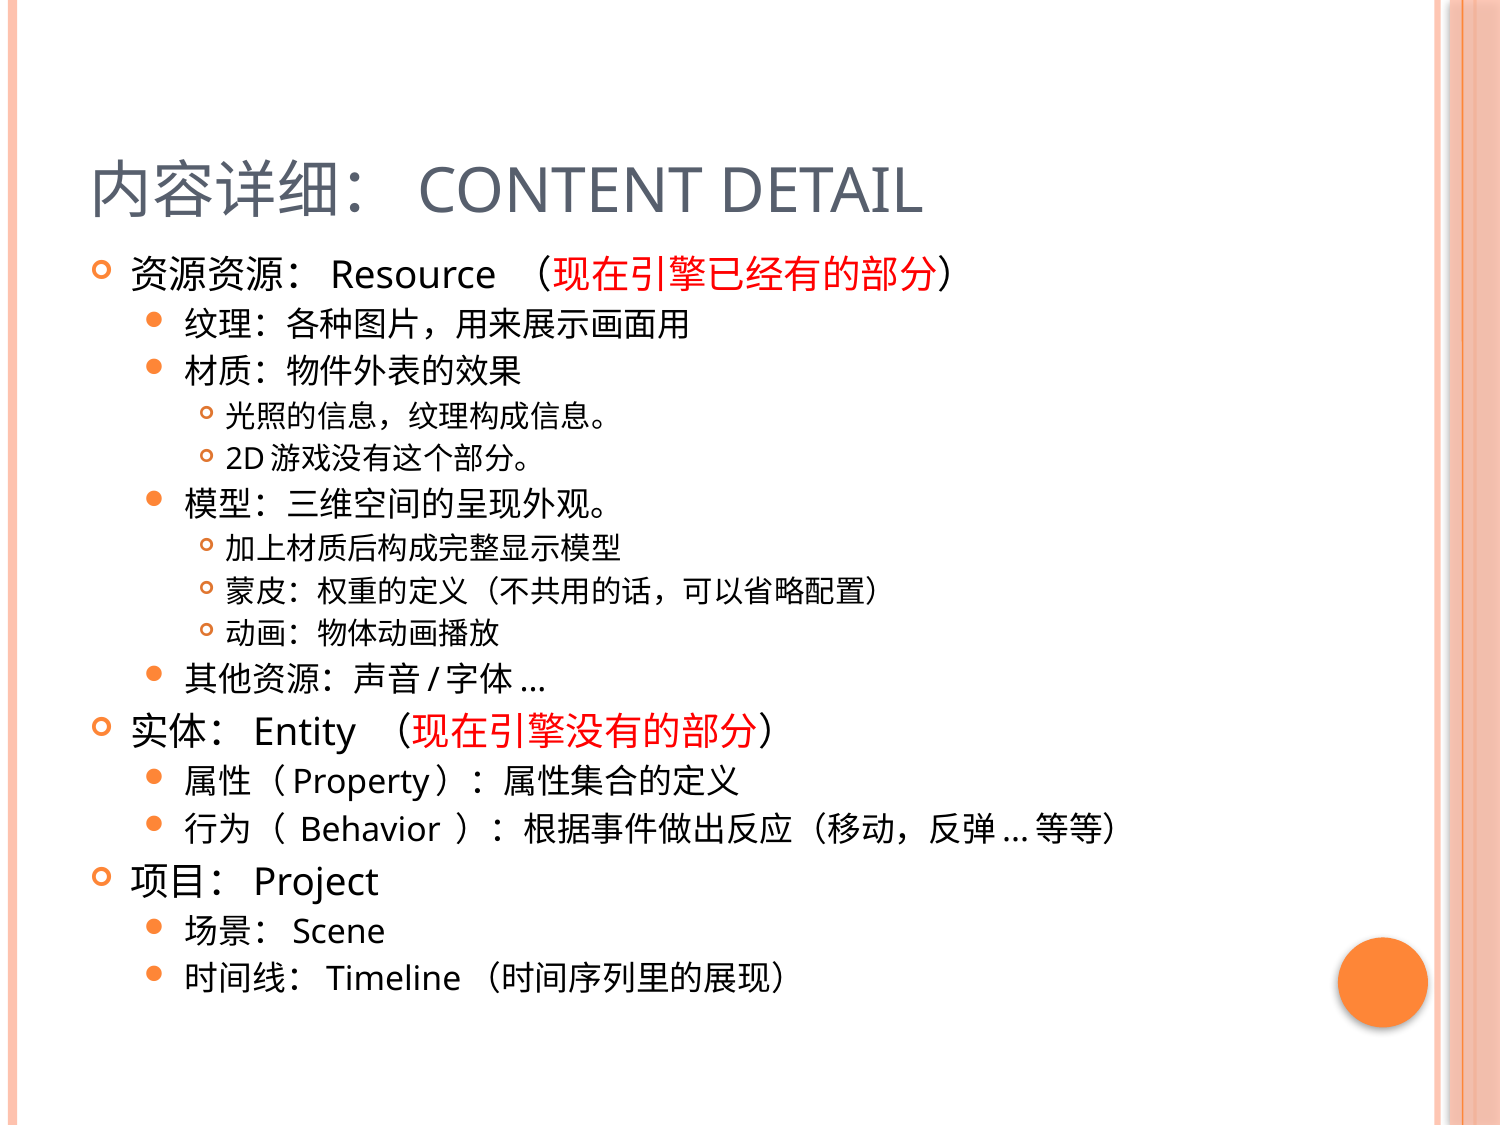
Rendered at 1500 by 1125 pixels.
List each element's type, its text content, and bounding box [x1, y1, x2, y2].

list 资源资源：Resource （现在引擎已经有的部分） 纹理：各种图片，用来展示画面用 材质：物件外表的效果 光照的信息，纹理构成信息。 2D游戏没有这个部分。 模型：三维空间的呈现外观。 加上材质后构成完整显示模型 蒙皮：权重的定义（不共用的话，可以省略配置） 动画：物体动画播放 其他资源：声音/字体... 实体：Entity （现在引擎没有的部分） 属性（Property）：属性集合的定义 行为（ Behavior ）：根据事件做出反应（移动，反弹...等等） 项目：Project 场景：Scene 时间线：Timeline（时间序列里的展现） [75, 243, 1425, 1012]
title 内容详细：Content Detail [75, 45, 1300, 233]
